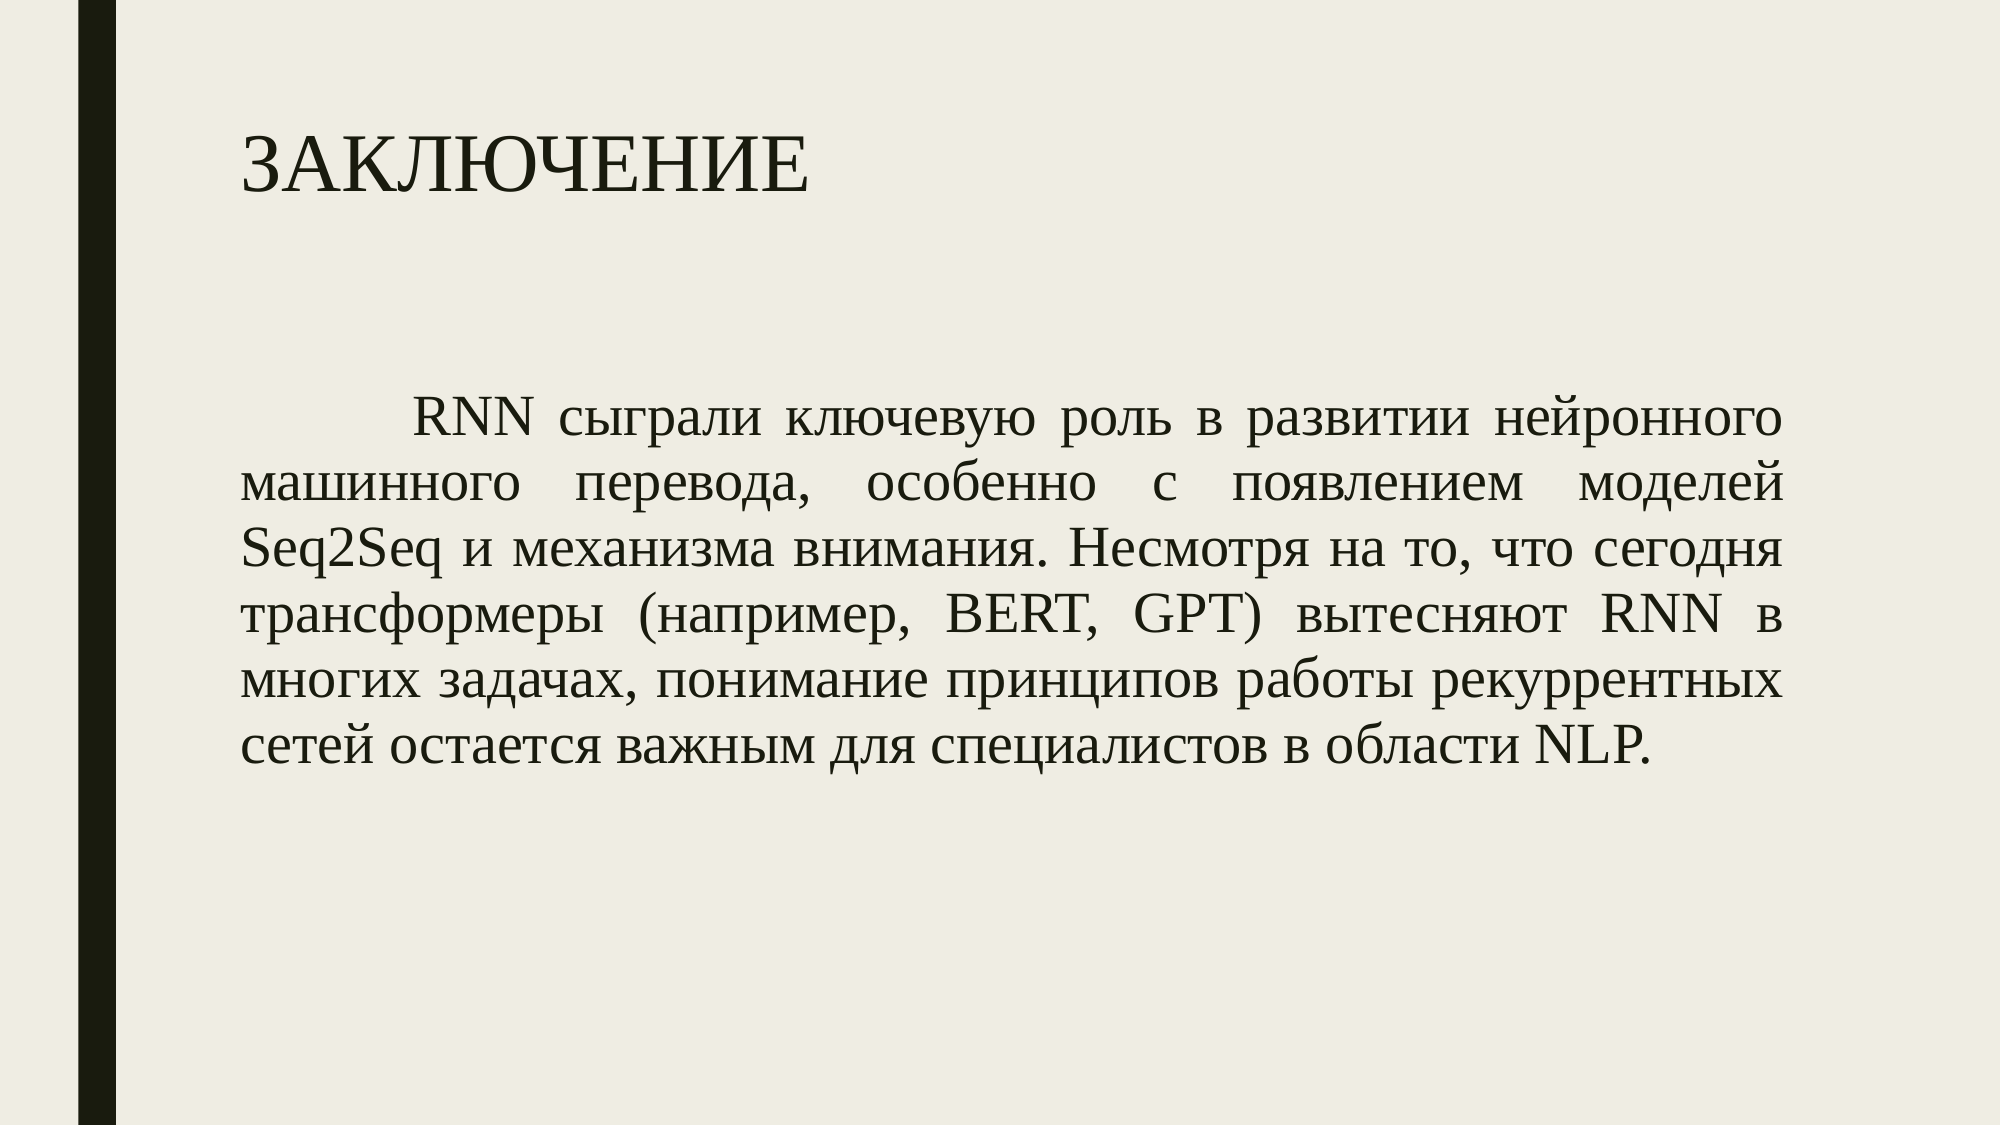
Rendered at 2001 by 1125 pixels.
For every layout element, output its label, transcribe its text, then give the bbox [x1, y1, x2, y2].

list RNN сыграли ключевую роль в развитии нейронного машинного перевода, особенно с появлением моделей Seq2Seq и механизма внимания. Несмотря на то, что сегодня трансформеры (например, BERT, GPT) вытесняют RNN в многих задачах, понимание принципов работы рекуррентных сетей остается важным для специалистов в области NLP. [225, 375, 1800, 963]
title ЗАКЛЮЧЕНИЕ [225, 112, 1800, 357]
